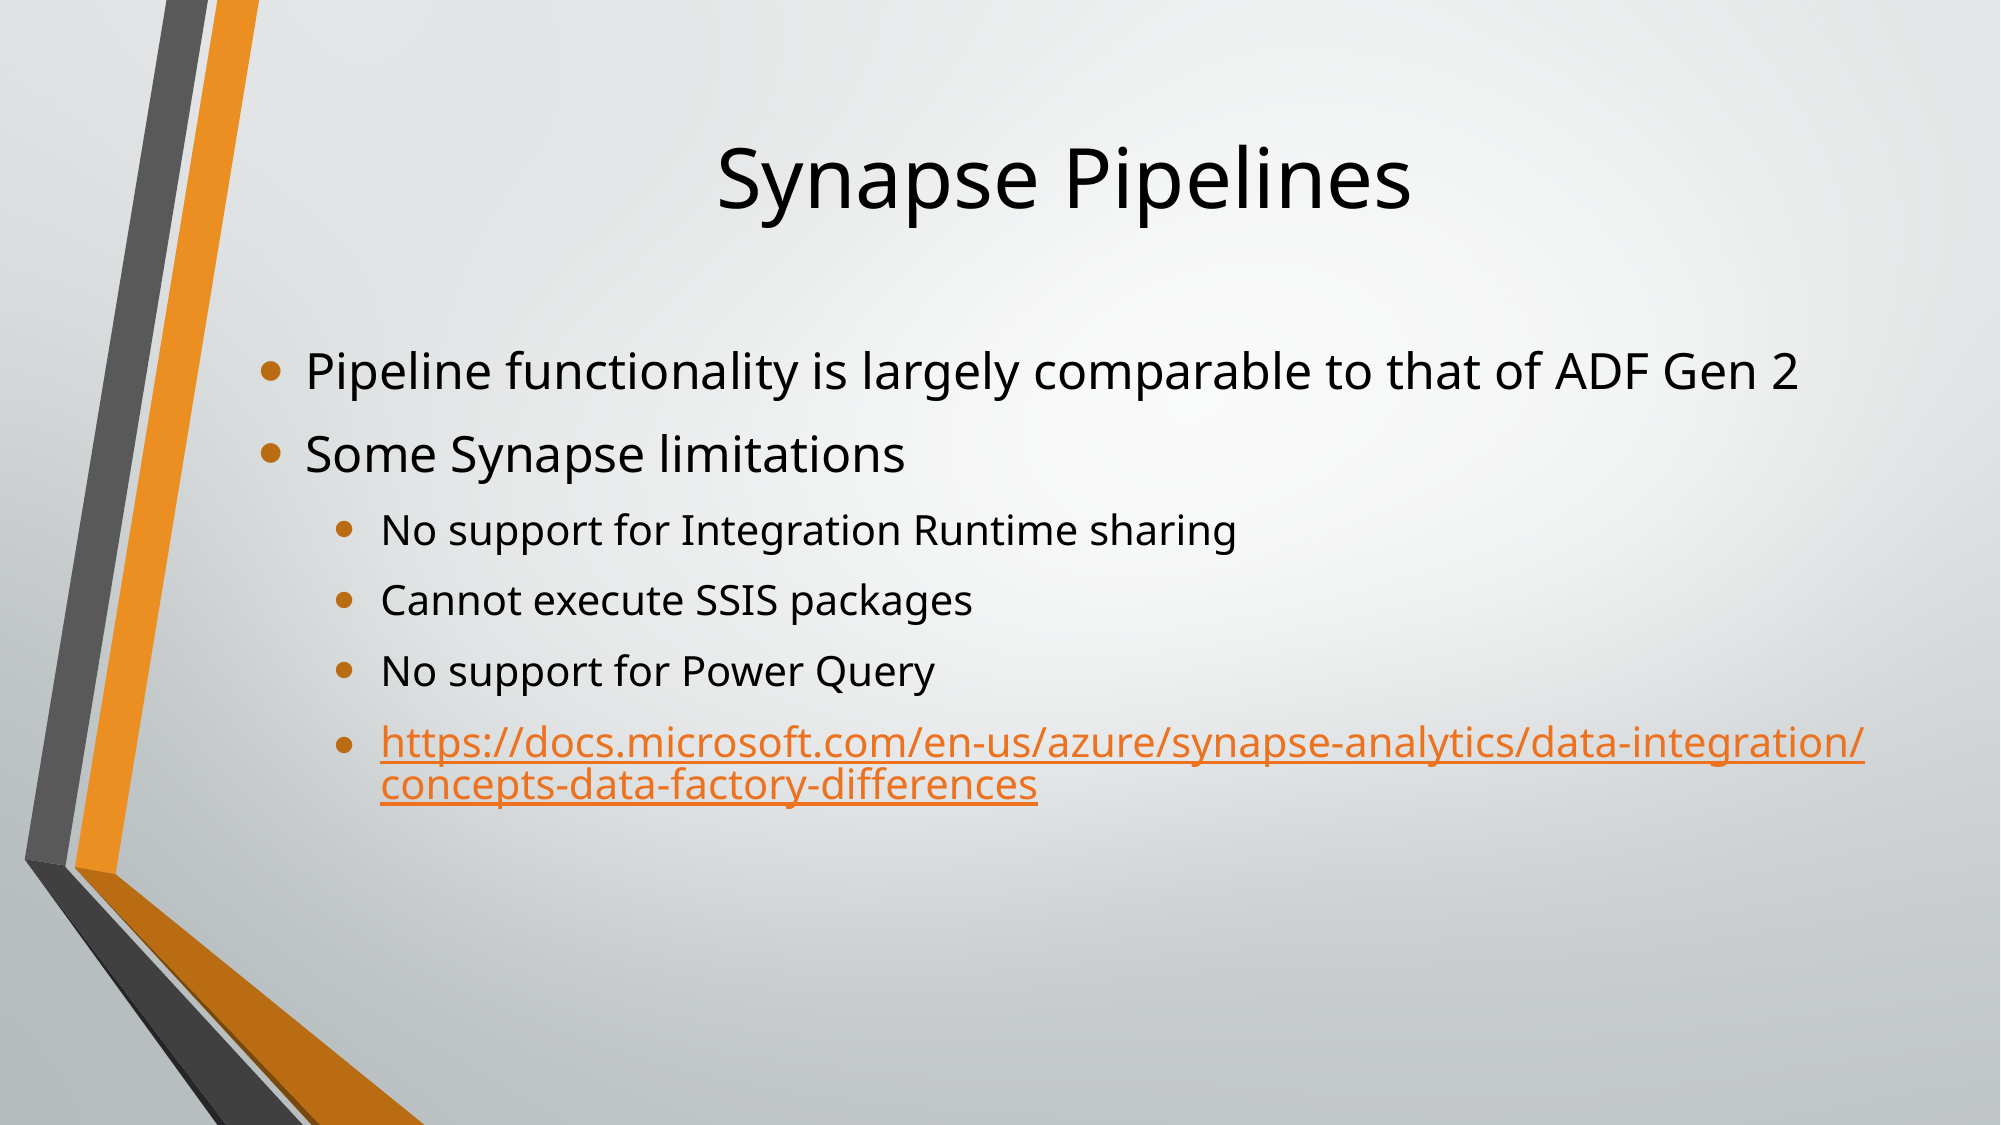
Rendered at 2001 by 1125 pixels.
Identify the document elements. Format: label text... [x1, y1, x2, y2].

list Pipeline functionality is largely comparable to that of ADF Gen 2 Some Synapse limitations No support for Integration Runtime sharing Cannot execute SSIS packages No support for Power Query https://docs.microsoft.com/en-us/azure/synapse-analytics/data-integration/concepts-data-factory-differences [243, 254, 1887, 950]
title Synapse Pipelines [243, 95, 1887, 254]
